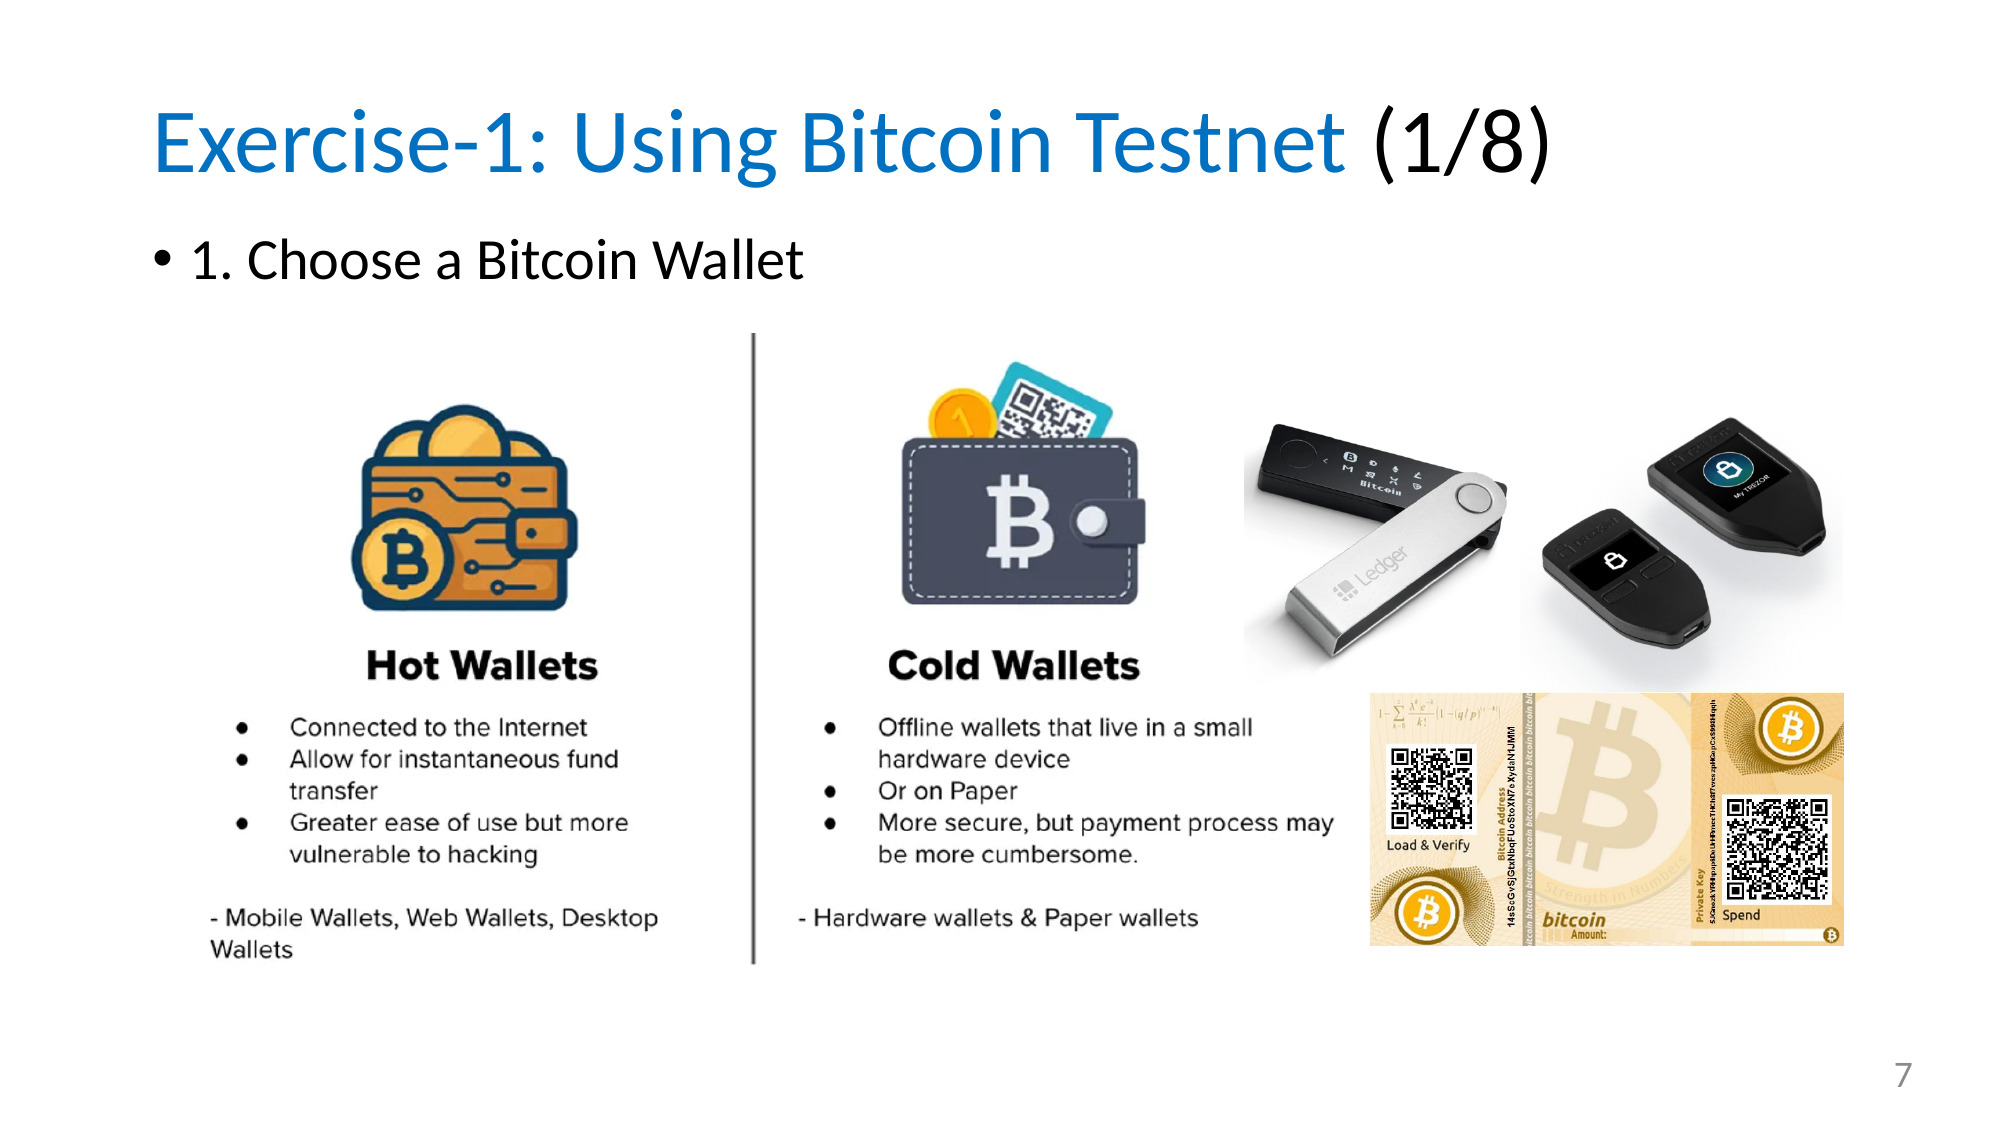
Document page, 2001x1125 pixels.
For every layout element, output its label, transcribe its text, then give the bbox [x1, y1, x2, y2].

title Exercise-1: Using Bitcoin Testnet (1/8) [137, 59, 1863, 221]
picture [197, 333, 1844, 978]
list 1. Choose a Bitcoin Wallet [137, 221, 1863, 1043]
slide_number 7 [1477, 1042, 1928, 1103]
